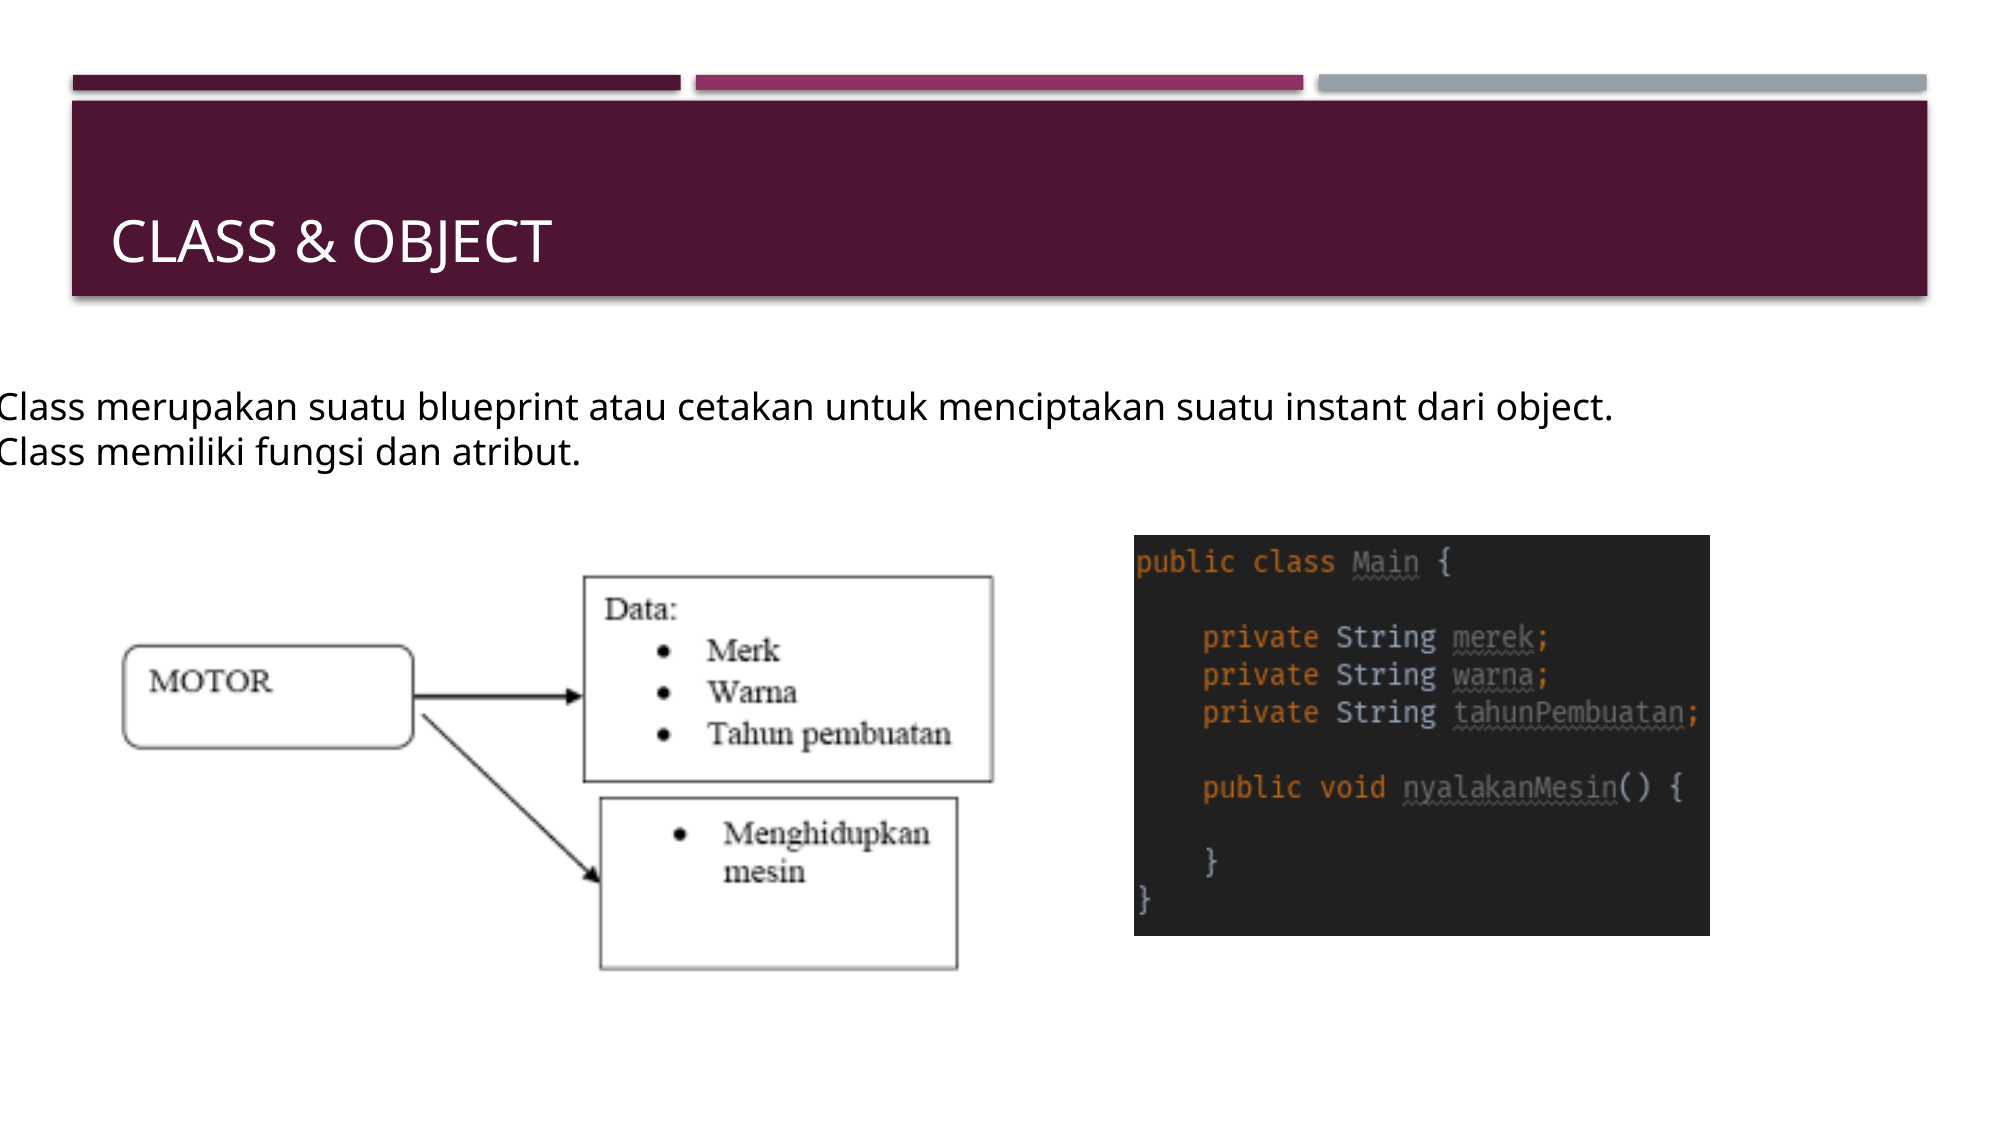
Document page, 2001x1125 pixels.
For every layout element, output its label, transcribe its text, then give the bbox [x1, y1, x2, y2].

text_box Class merupakan suatu blueprint atau cetakan untuk menciptakan suatu instant dari object. Class memiliki fungsi dan atribut. [0, 375, 1630, 481]
title Class & object [95, 115, 1905, 282]
picture [1133, 535, 1711, 937]
picture [94, 535, 1010, 1017]
